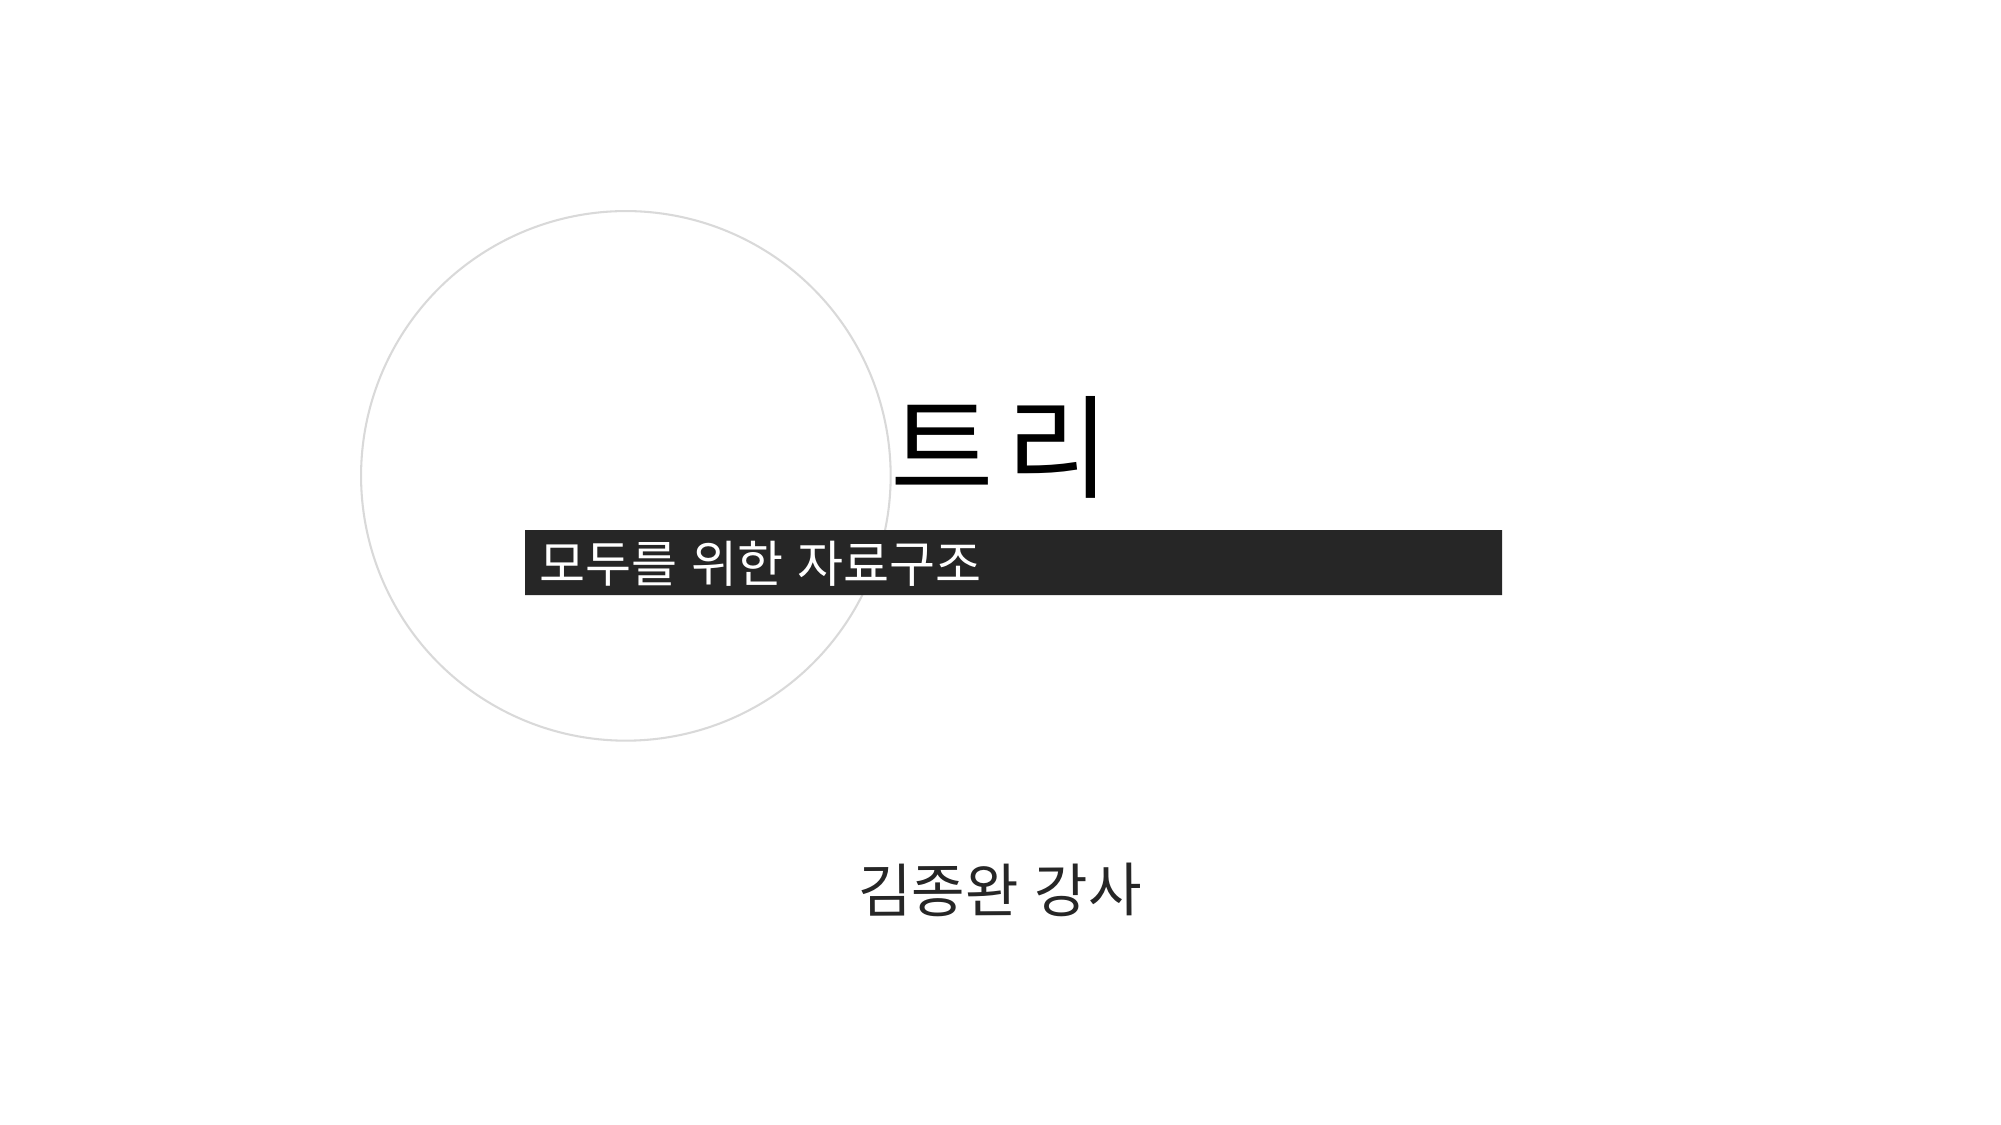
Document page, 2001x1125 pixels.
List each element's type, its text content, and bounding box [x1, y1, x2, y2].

text_box 김종완 강사 [743, 844, 1256, 933]
text_box 모두를 위한 자료구조 [525, 530, 1503, 596]
text_box 트리 [875, 370, 1125, 520]
text_box [360, 210, 889, 742]
